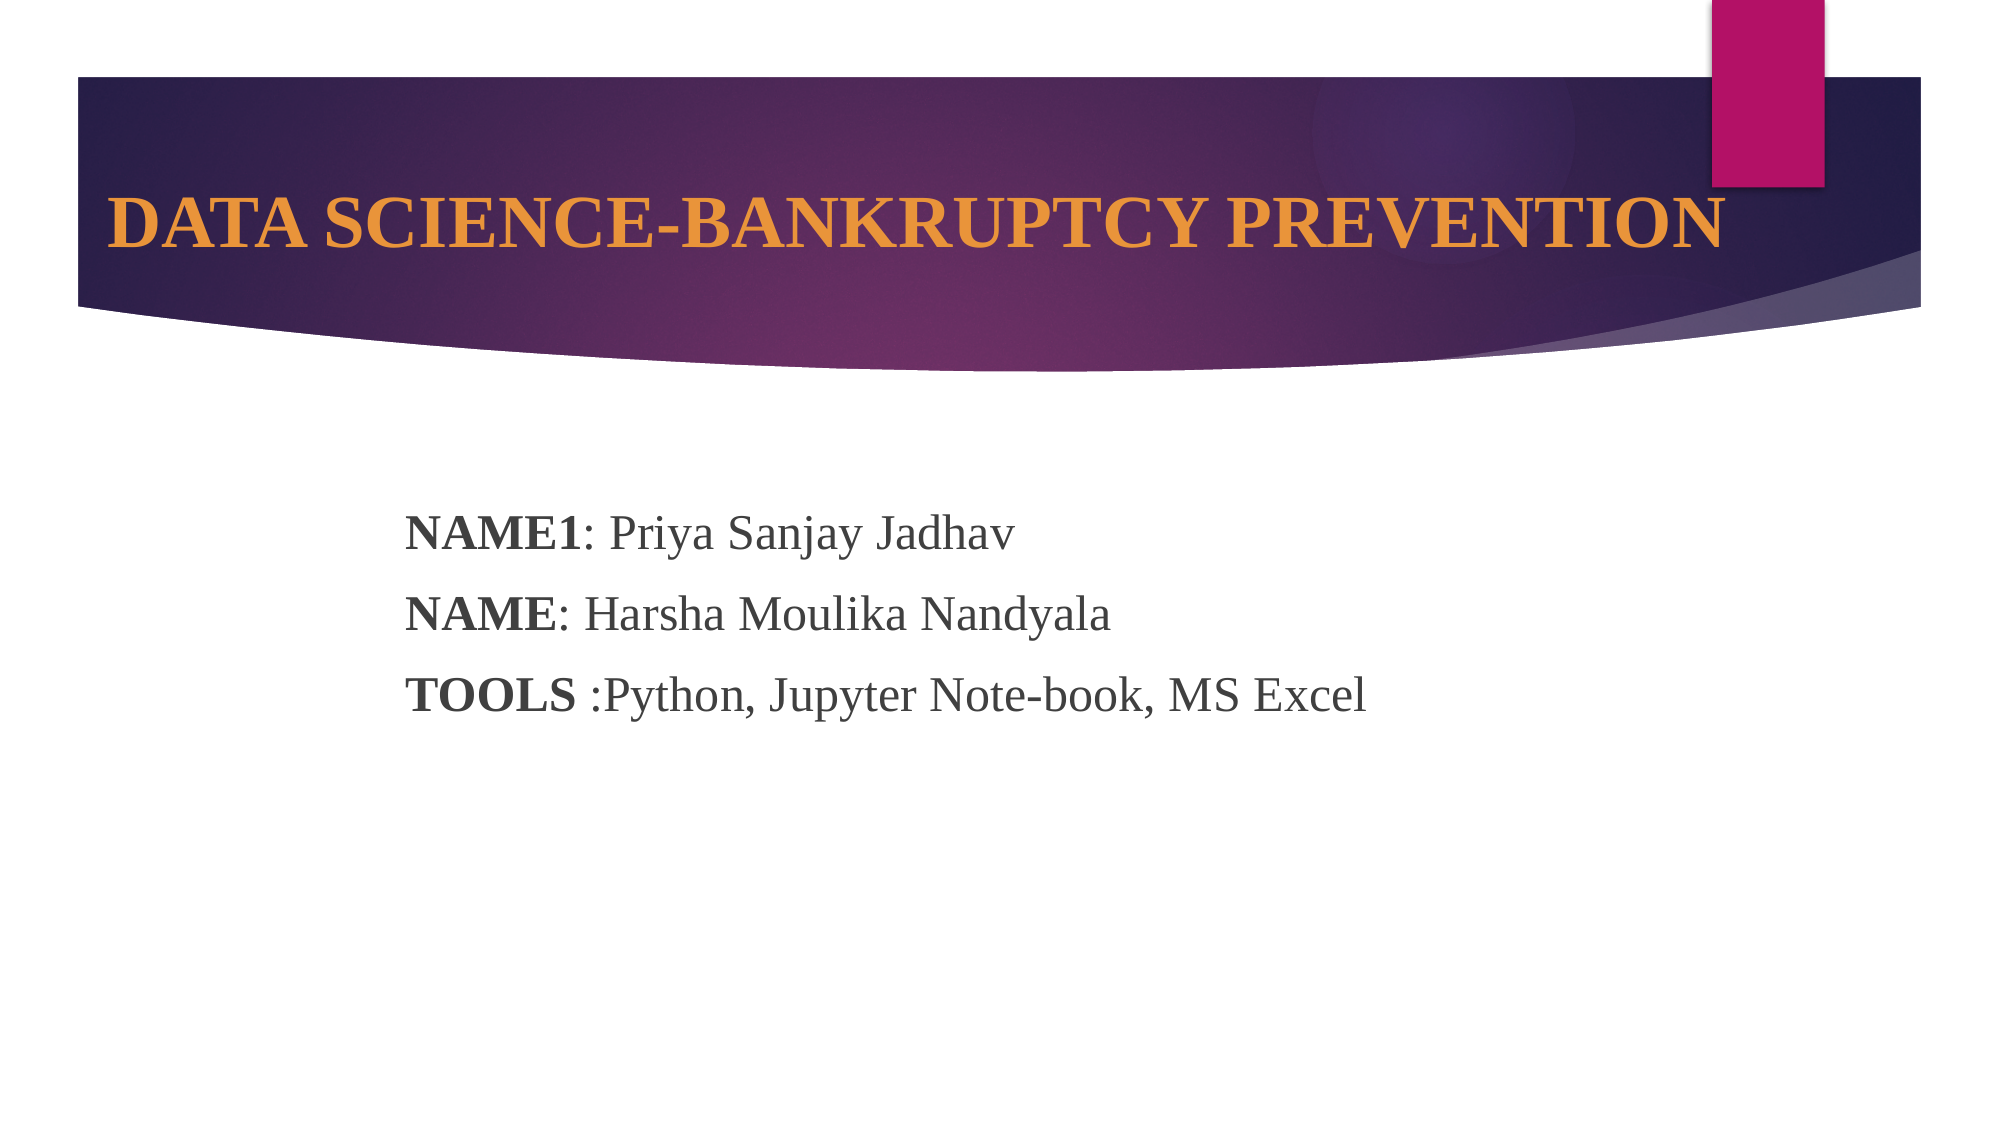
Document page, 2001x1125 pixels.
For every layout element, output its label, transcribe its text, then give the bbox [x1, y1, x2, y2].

title DATA SCIENCE-BANKRUPTCY PREVENTION [92, 159, 1808, 276]
list NAME1: Priya Sanjay Jadhav NAME: Harsha Moulika Nandyala TOOLS :Python, Jupyter Note-book, MS Excel [390, 492, 1682, 907]
